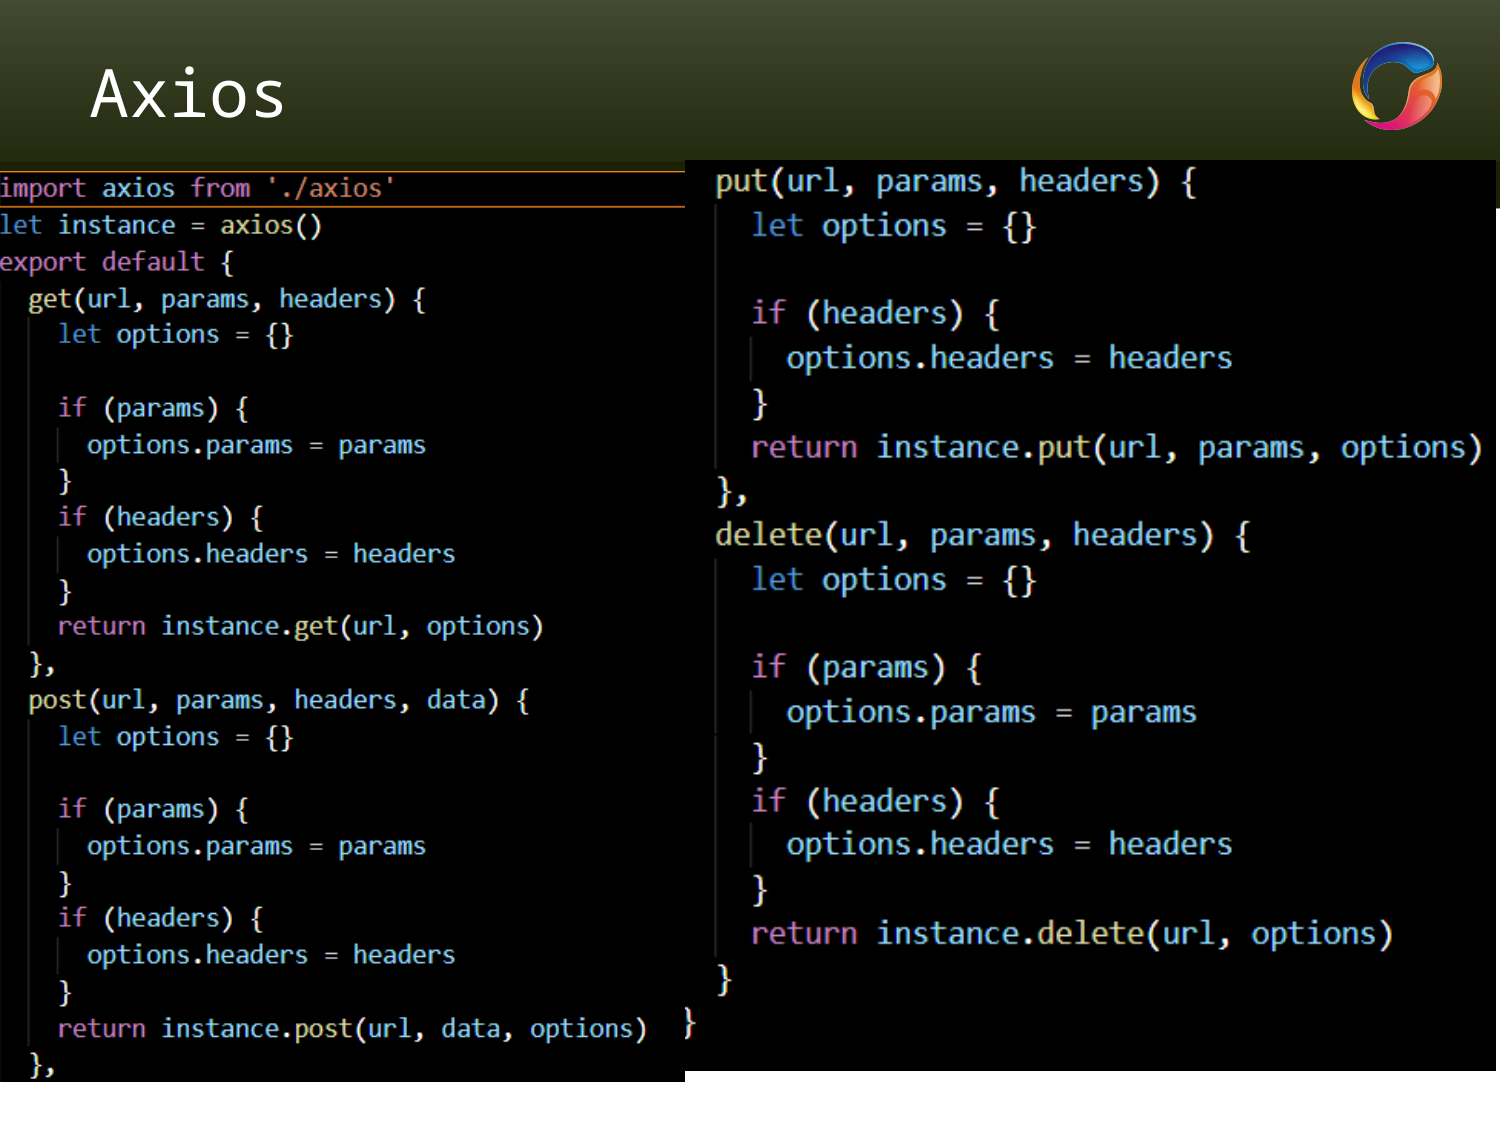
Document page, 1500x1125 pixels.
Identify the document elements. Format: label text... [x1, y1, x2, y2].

title Axios [74, 44, 1426, 138]
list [0, 171, 686, 1082]
picture [0, 0, 1500, 1125]
